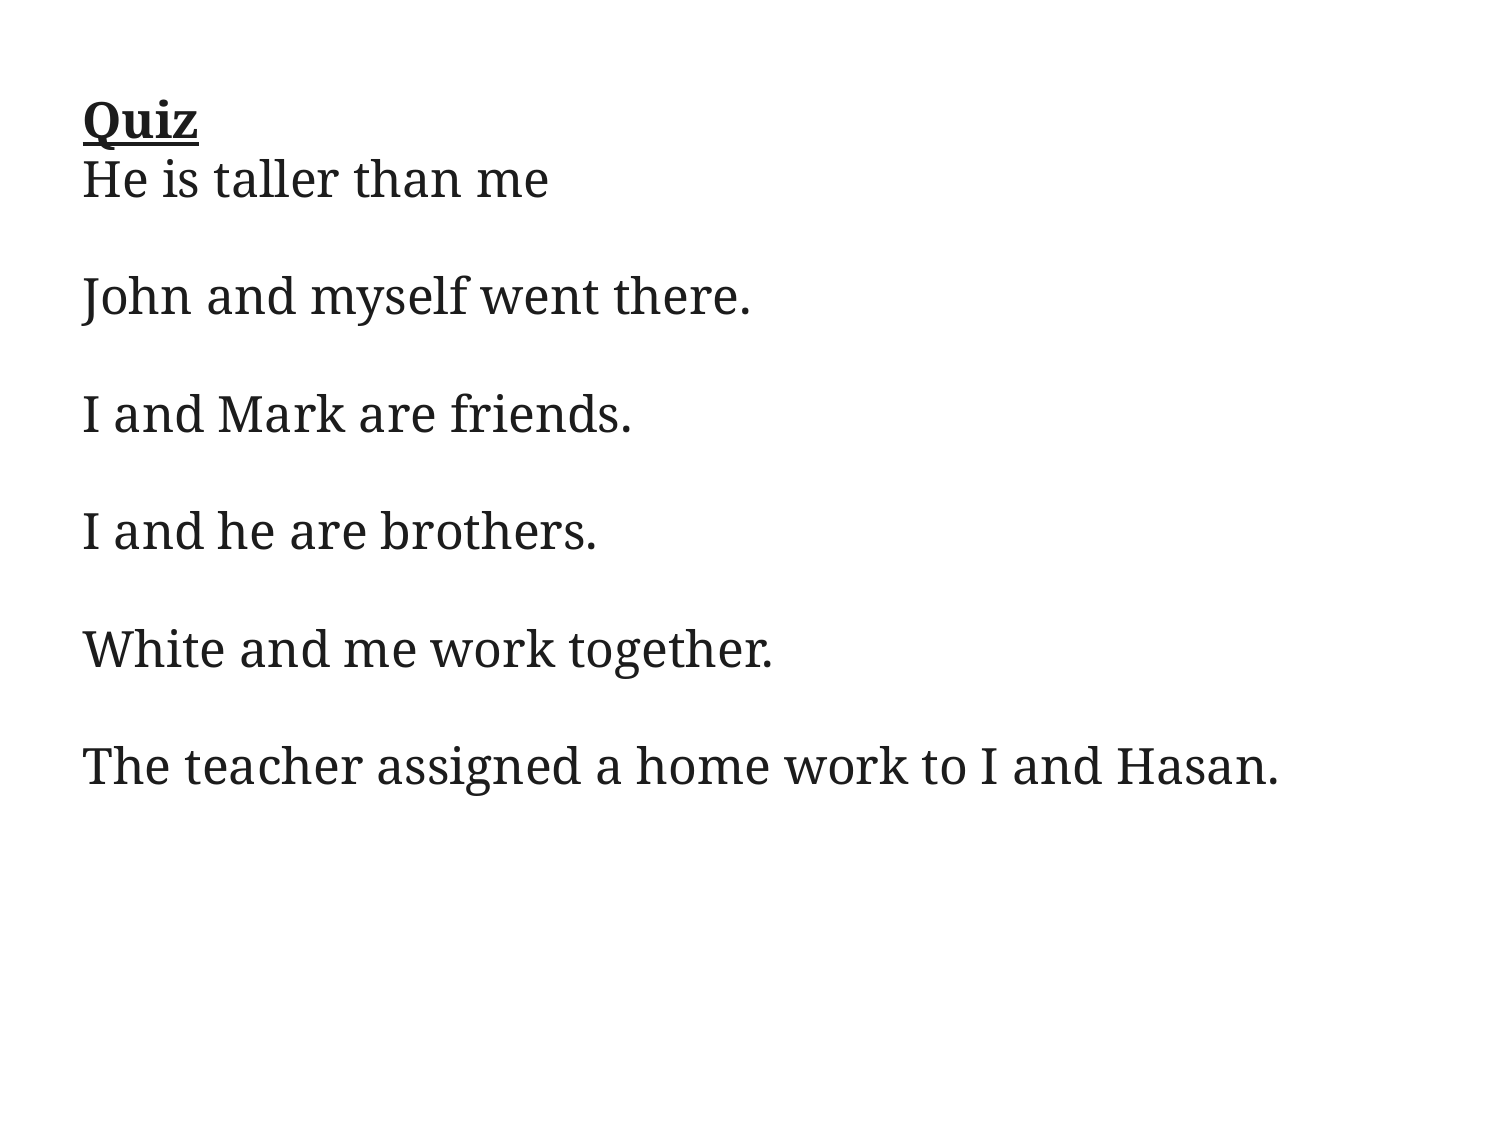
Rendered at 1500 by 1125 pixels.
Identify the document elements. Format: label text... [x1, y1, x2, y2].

text_box Quiz He is taller than me John and myself went there. I and Mark are friends. I and he are brothers. White and me work together. The teacher assigned a home work to I and Hasan. [82, 90, 1500, 1065]
